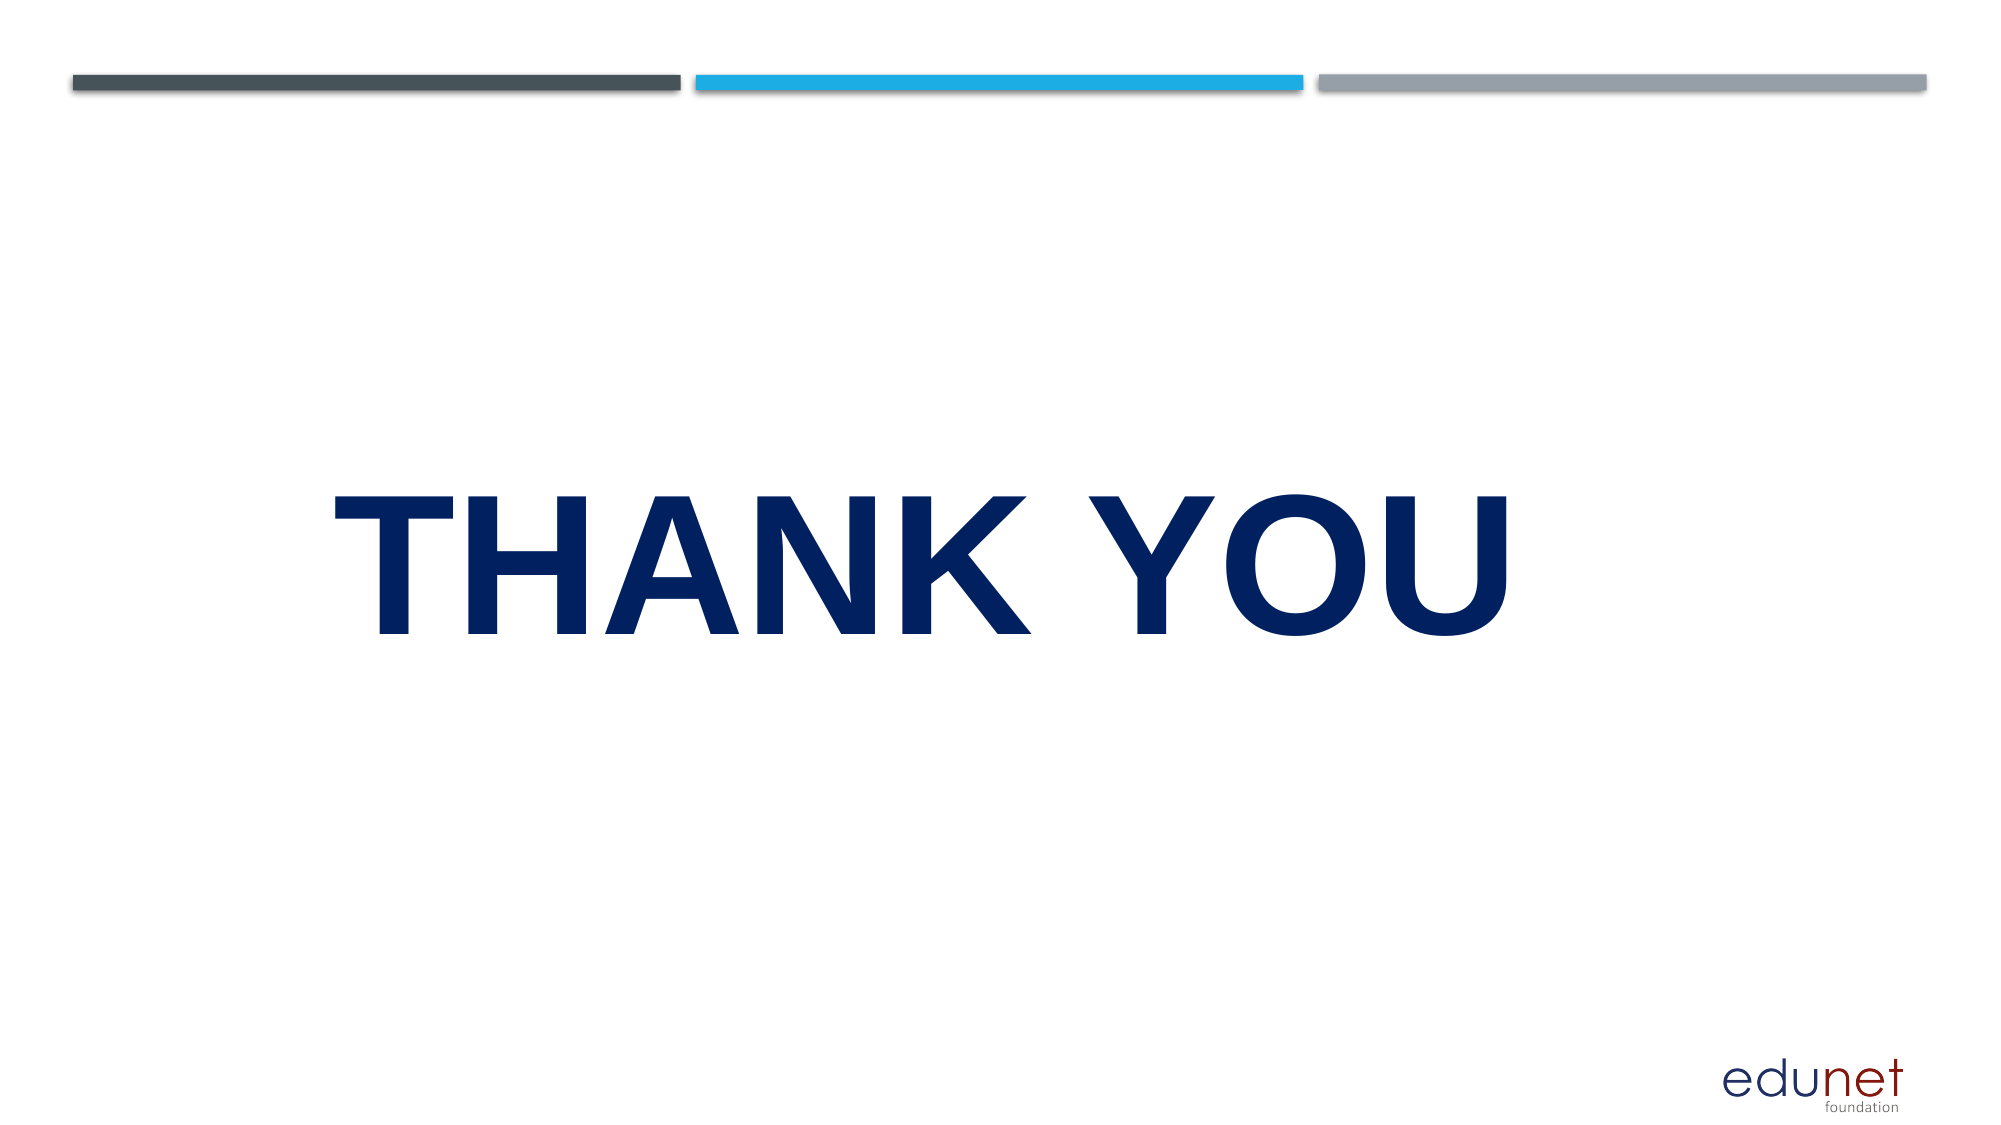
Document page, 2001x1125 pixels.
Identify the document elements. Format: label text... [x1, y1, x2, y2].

title THANK YOU [163, 464, 1690, 683]
picture [1719, 1056, 1905, 1116]
